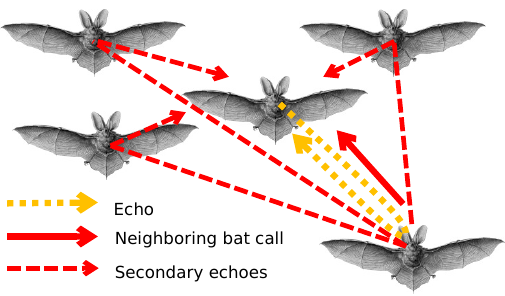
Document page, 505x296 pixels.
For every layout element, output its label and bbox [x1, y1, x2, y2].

picture [327, 225, 505, 294]
text_box [323, 41, 413, 226]
text_box [336, 129, 404, 205]
picture [0, 9, 186, 77]
picture [12, 111, 92, 180]
text_box [6, 190, 327, 296]
text_box [110, 111, 407, 247]
picture [299, 9, 486, 77]
text_box [92, 41, 320, 189]
